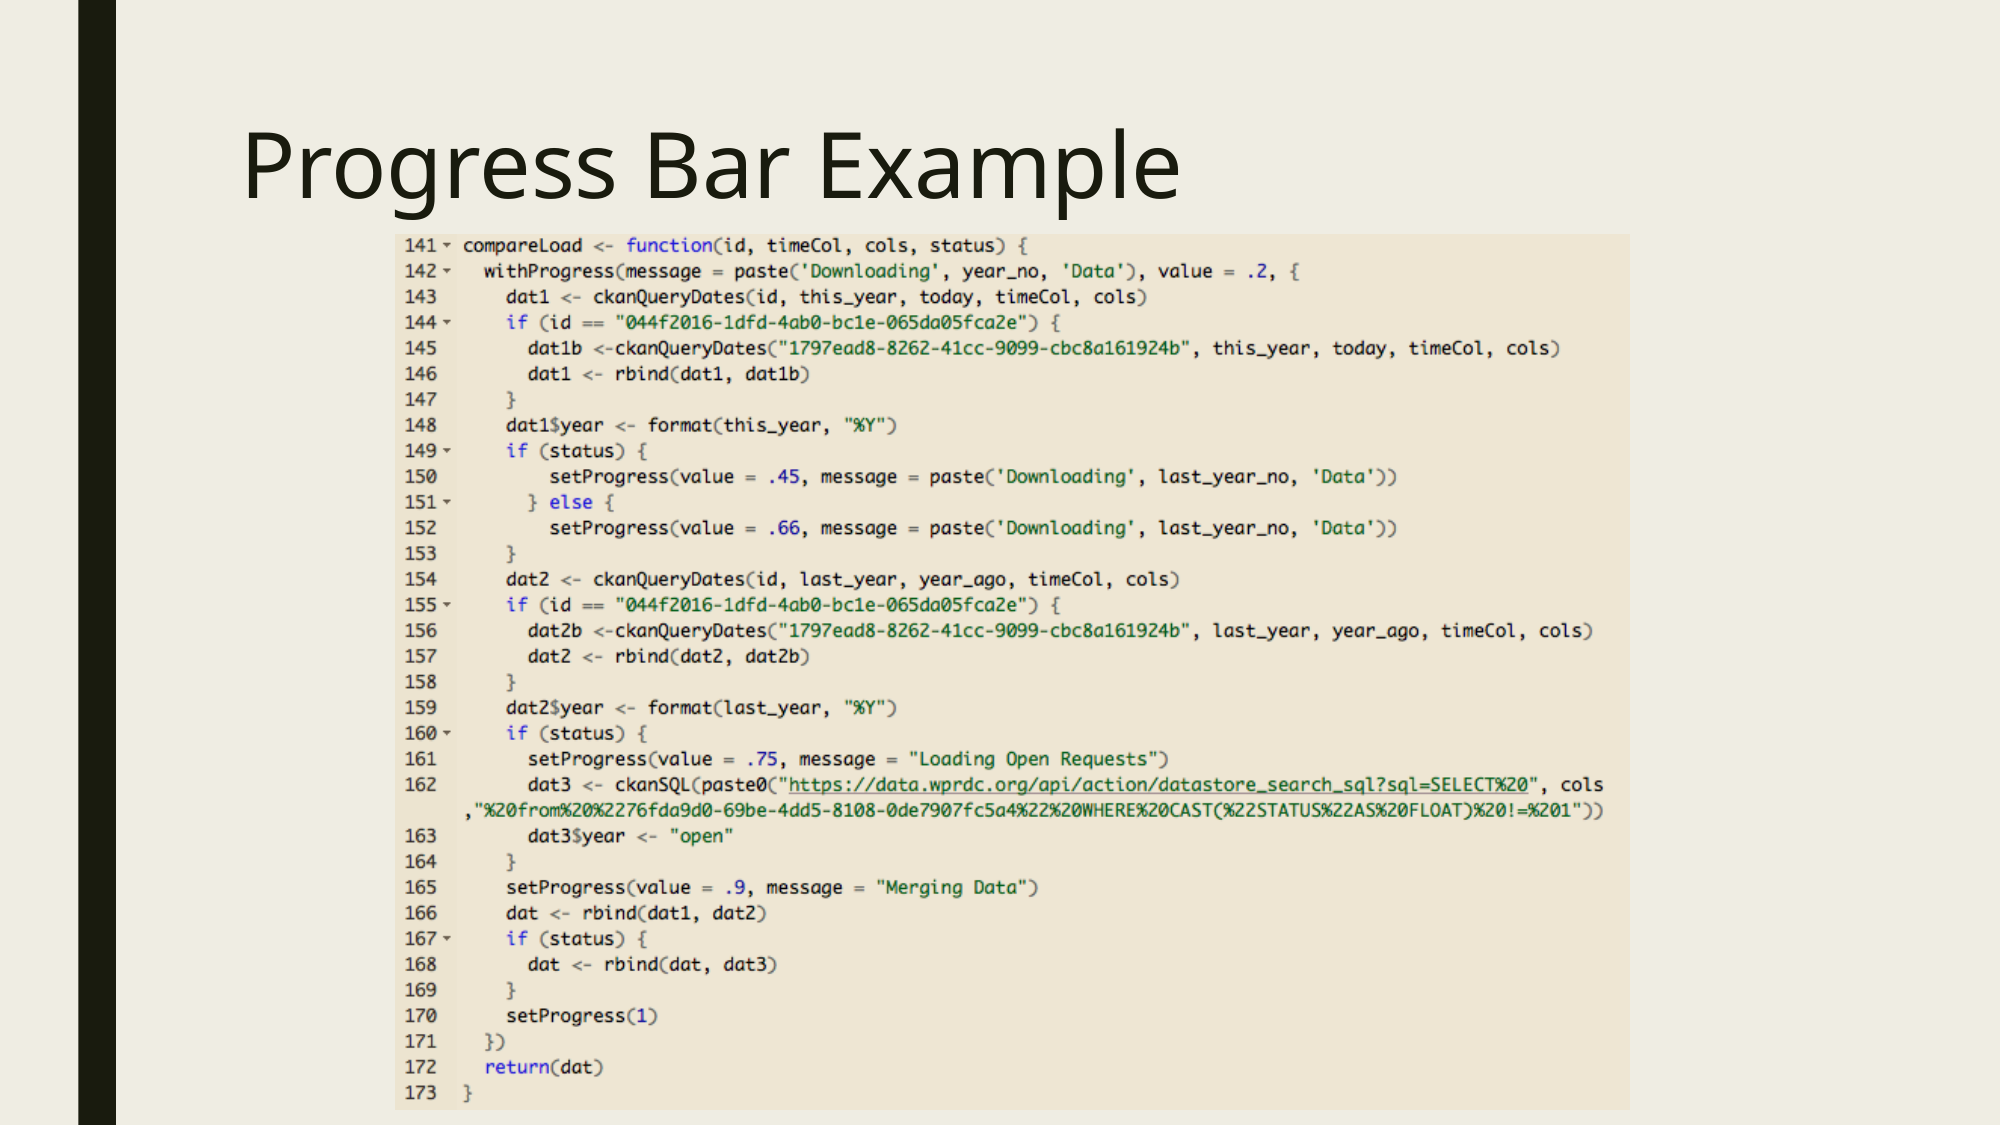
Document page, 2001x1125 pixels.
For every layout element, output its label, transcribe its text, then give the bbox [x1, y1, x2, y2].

picture [395, 234, 1630, 1110]
title Progress Bar Example [225, 112, 1800, 357]
